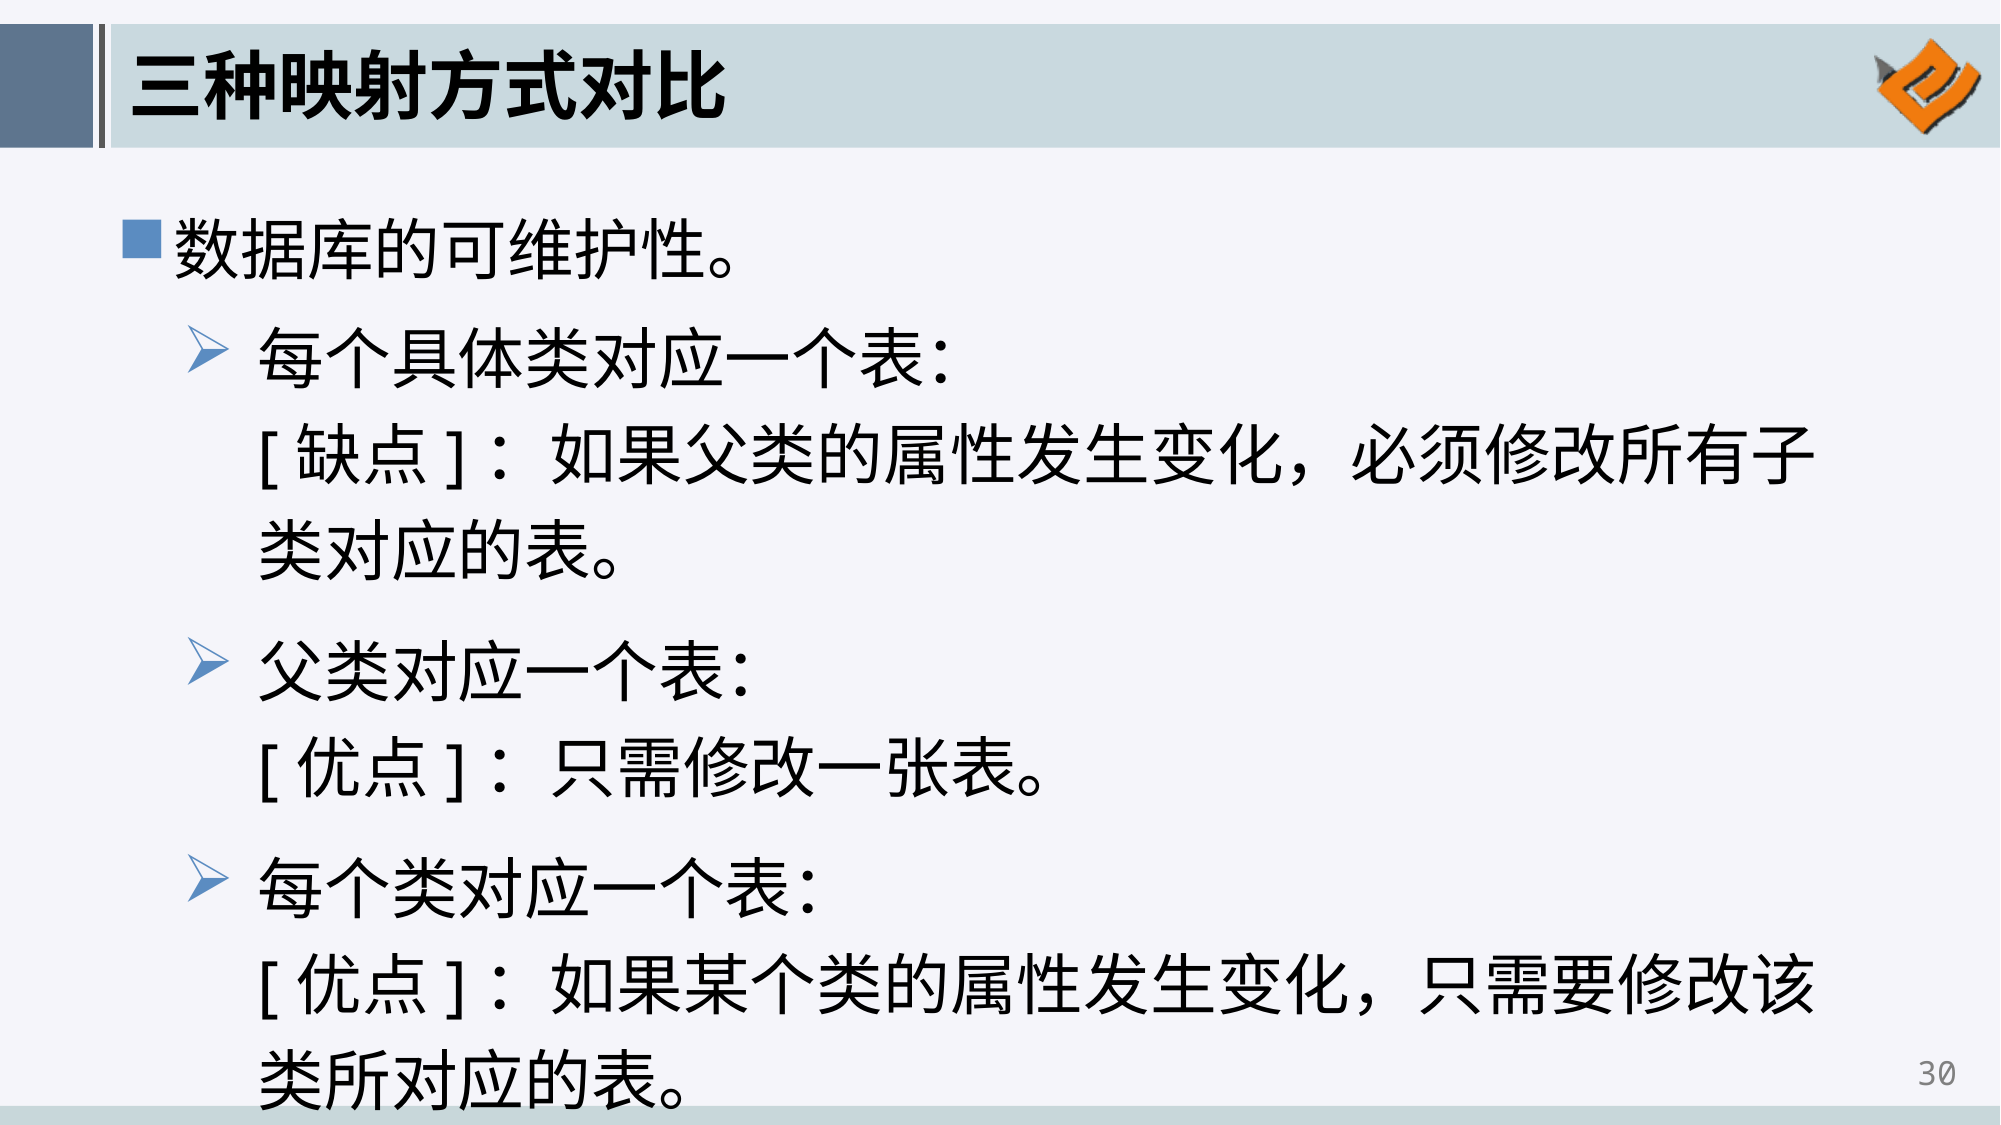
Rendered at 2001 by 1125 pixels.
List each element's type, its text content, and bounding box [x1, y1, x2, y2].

title 三种映射方式对比 [114, 30, 1845, 141]
picture [1874, 38, 1981, 134]
list 数据库的可维护性。 每个具体类对应一个表： [缺点]：如果父类的属性发生变化，必须修改所有子类对应的表。 父类对应一个表： [优点]：只需修改一张表。 每个类对应一个表： [优点]：如果某个类的属性发生变化，只需要修改该类所对应的表。 [102, 184, 1898, 1047]
